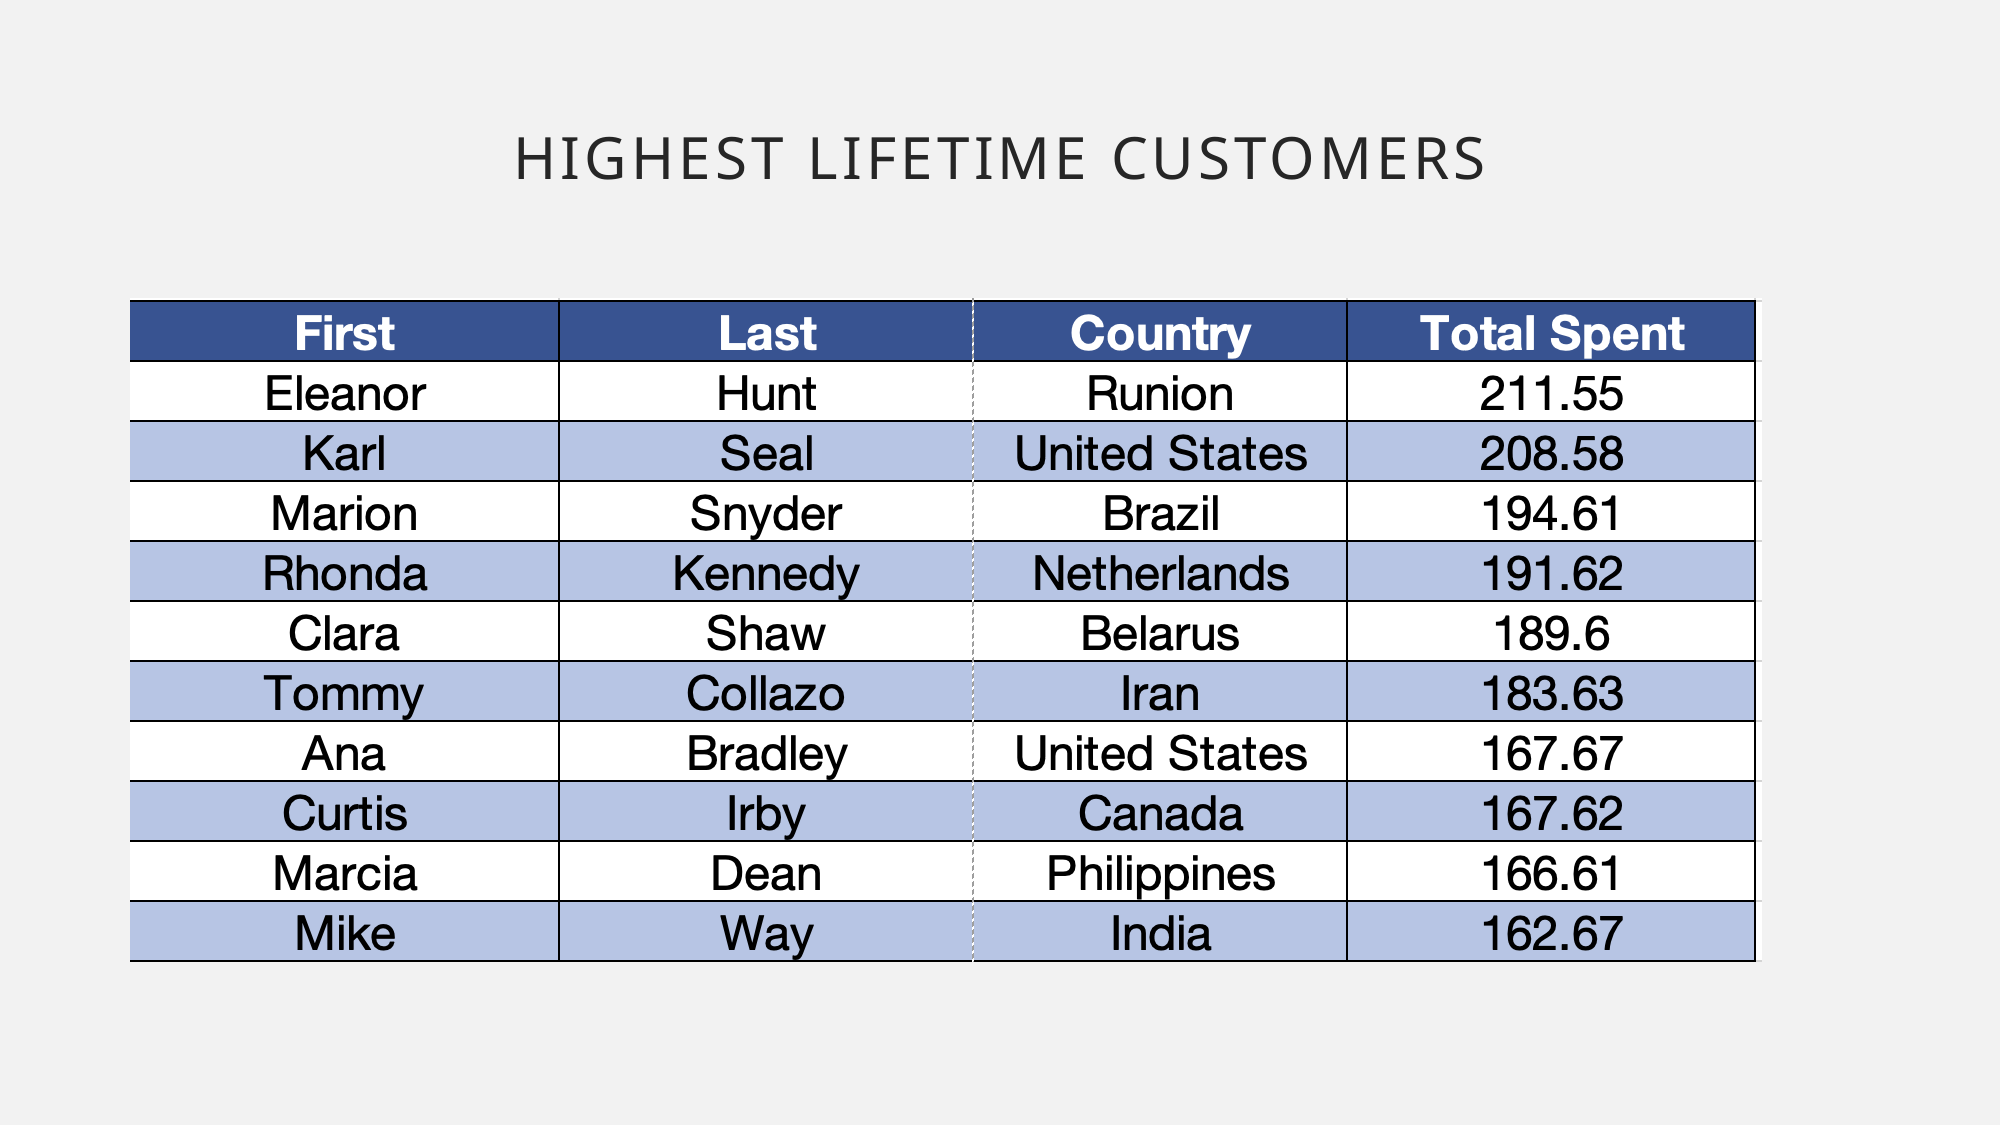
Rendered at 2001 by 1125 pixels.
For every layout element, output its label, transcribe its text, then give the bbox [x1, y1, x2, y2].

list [130, 298, 1762, 962]
title Highest Lifetime Customers [363, 61, 1637, 261]
